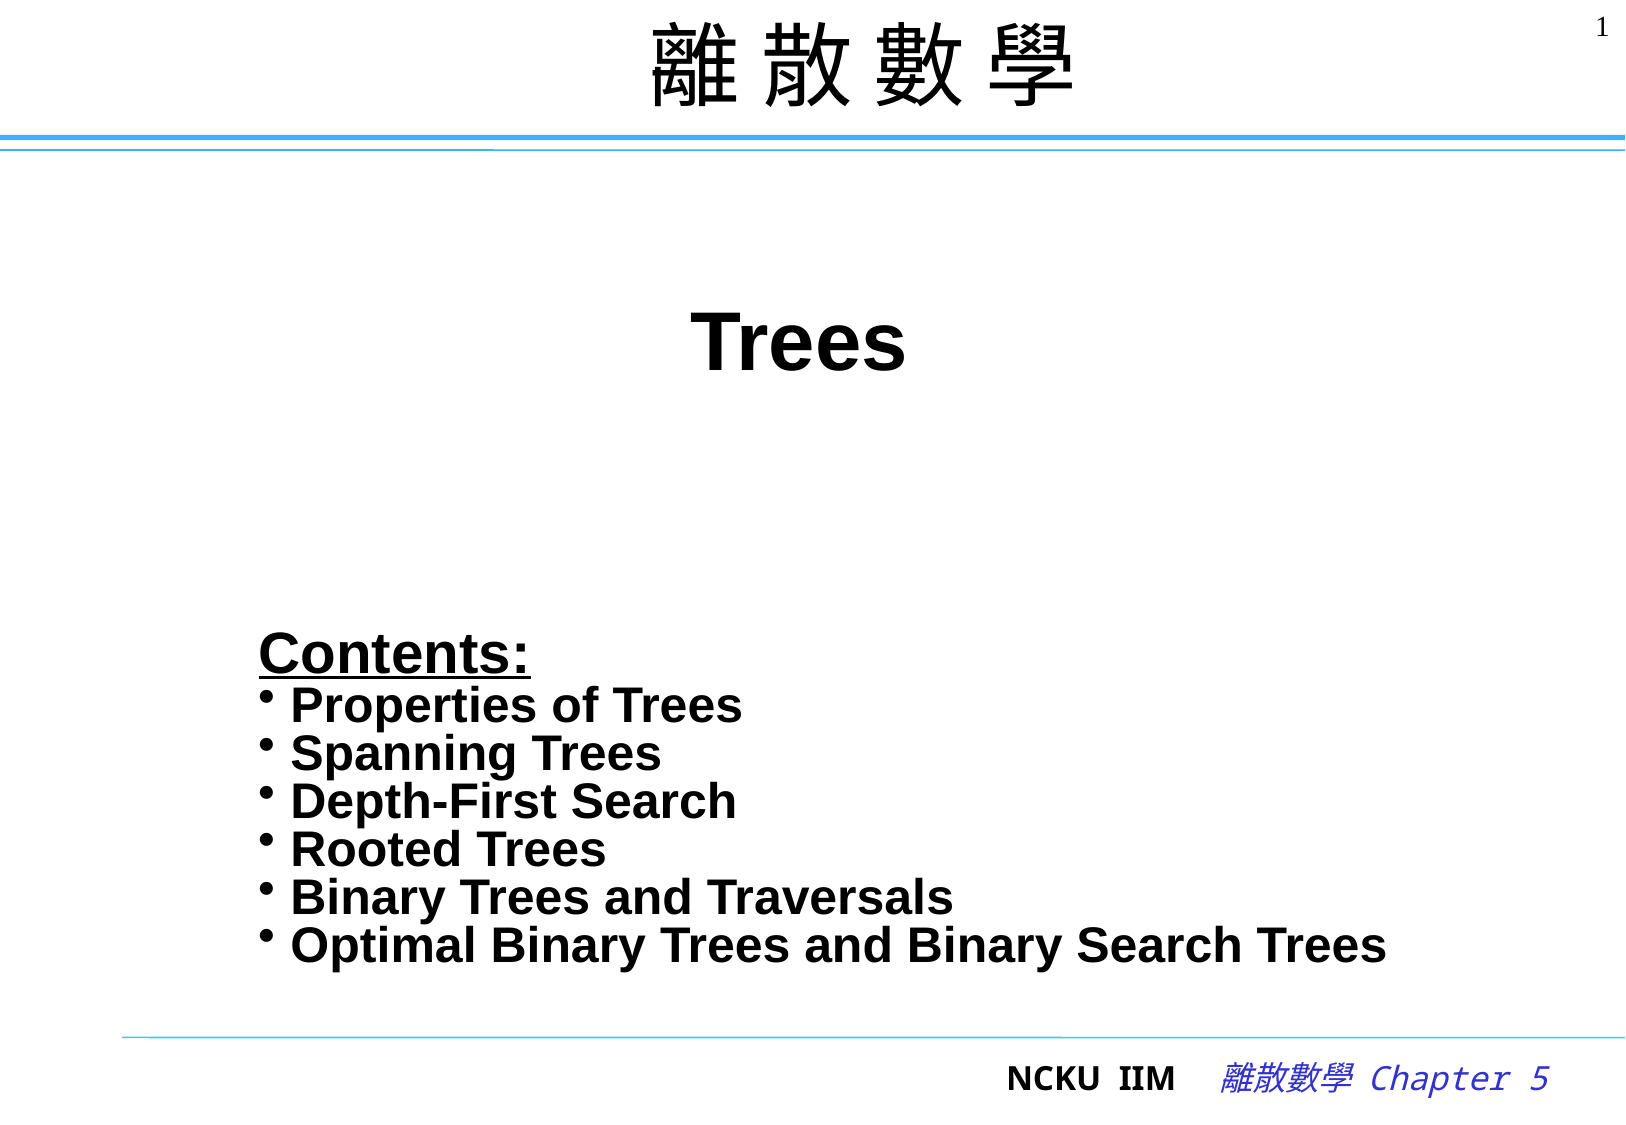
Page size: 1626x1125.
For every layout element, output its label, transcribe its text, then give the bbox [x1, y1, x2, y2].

slide_number 1 [1544, 0, 1625, 75]
text_box 離 散 數 學 [203, 0, 1544, 125]
title Trees [108, 249, 1490, 425]
subtitle Contents: Properties of Trees Spanning Trees Depth-First Search Rooted Trees Binary Trees and Traversals Optimal Binary Trees and Binary Search Trees [243, 620, 1422, 1016]
